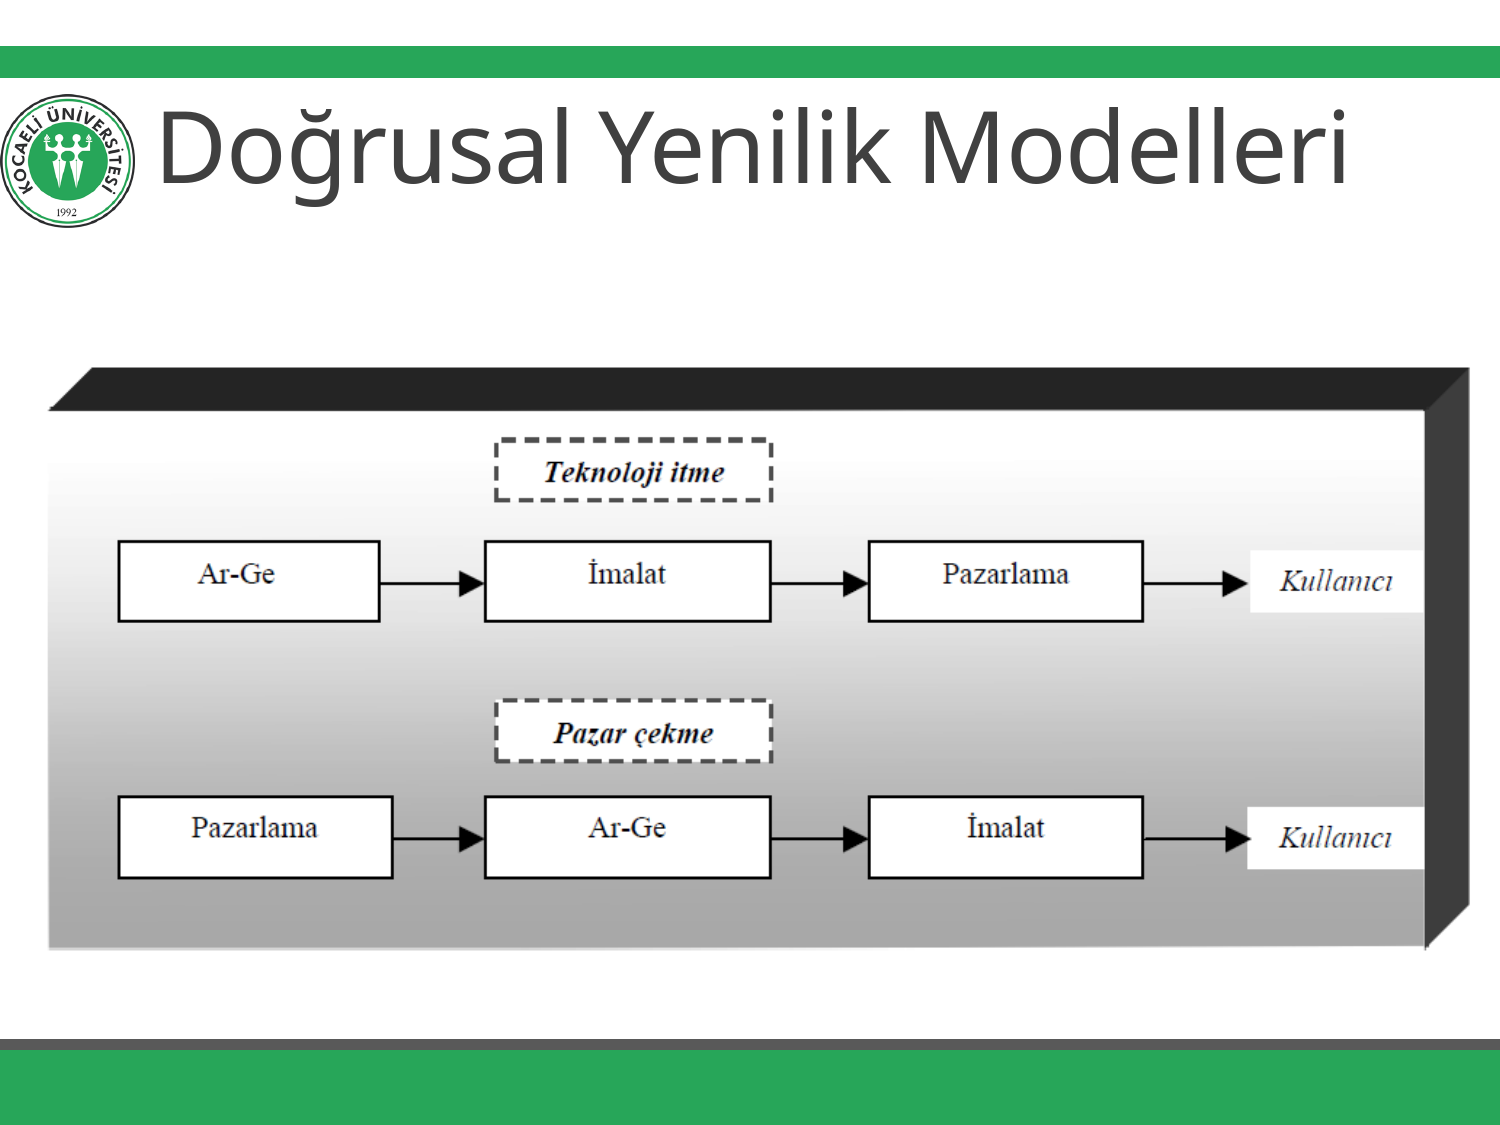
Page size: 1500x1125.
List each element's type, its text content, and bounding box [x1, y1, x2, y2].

picture [0, 94, 135, 228]
title Doğrusal Yenilik Modelleri [135, 47, 1373, 212]
picture [0, 345, 1500, 970]
